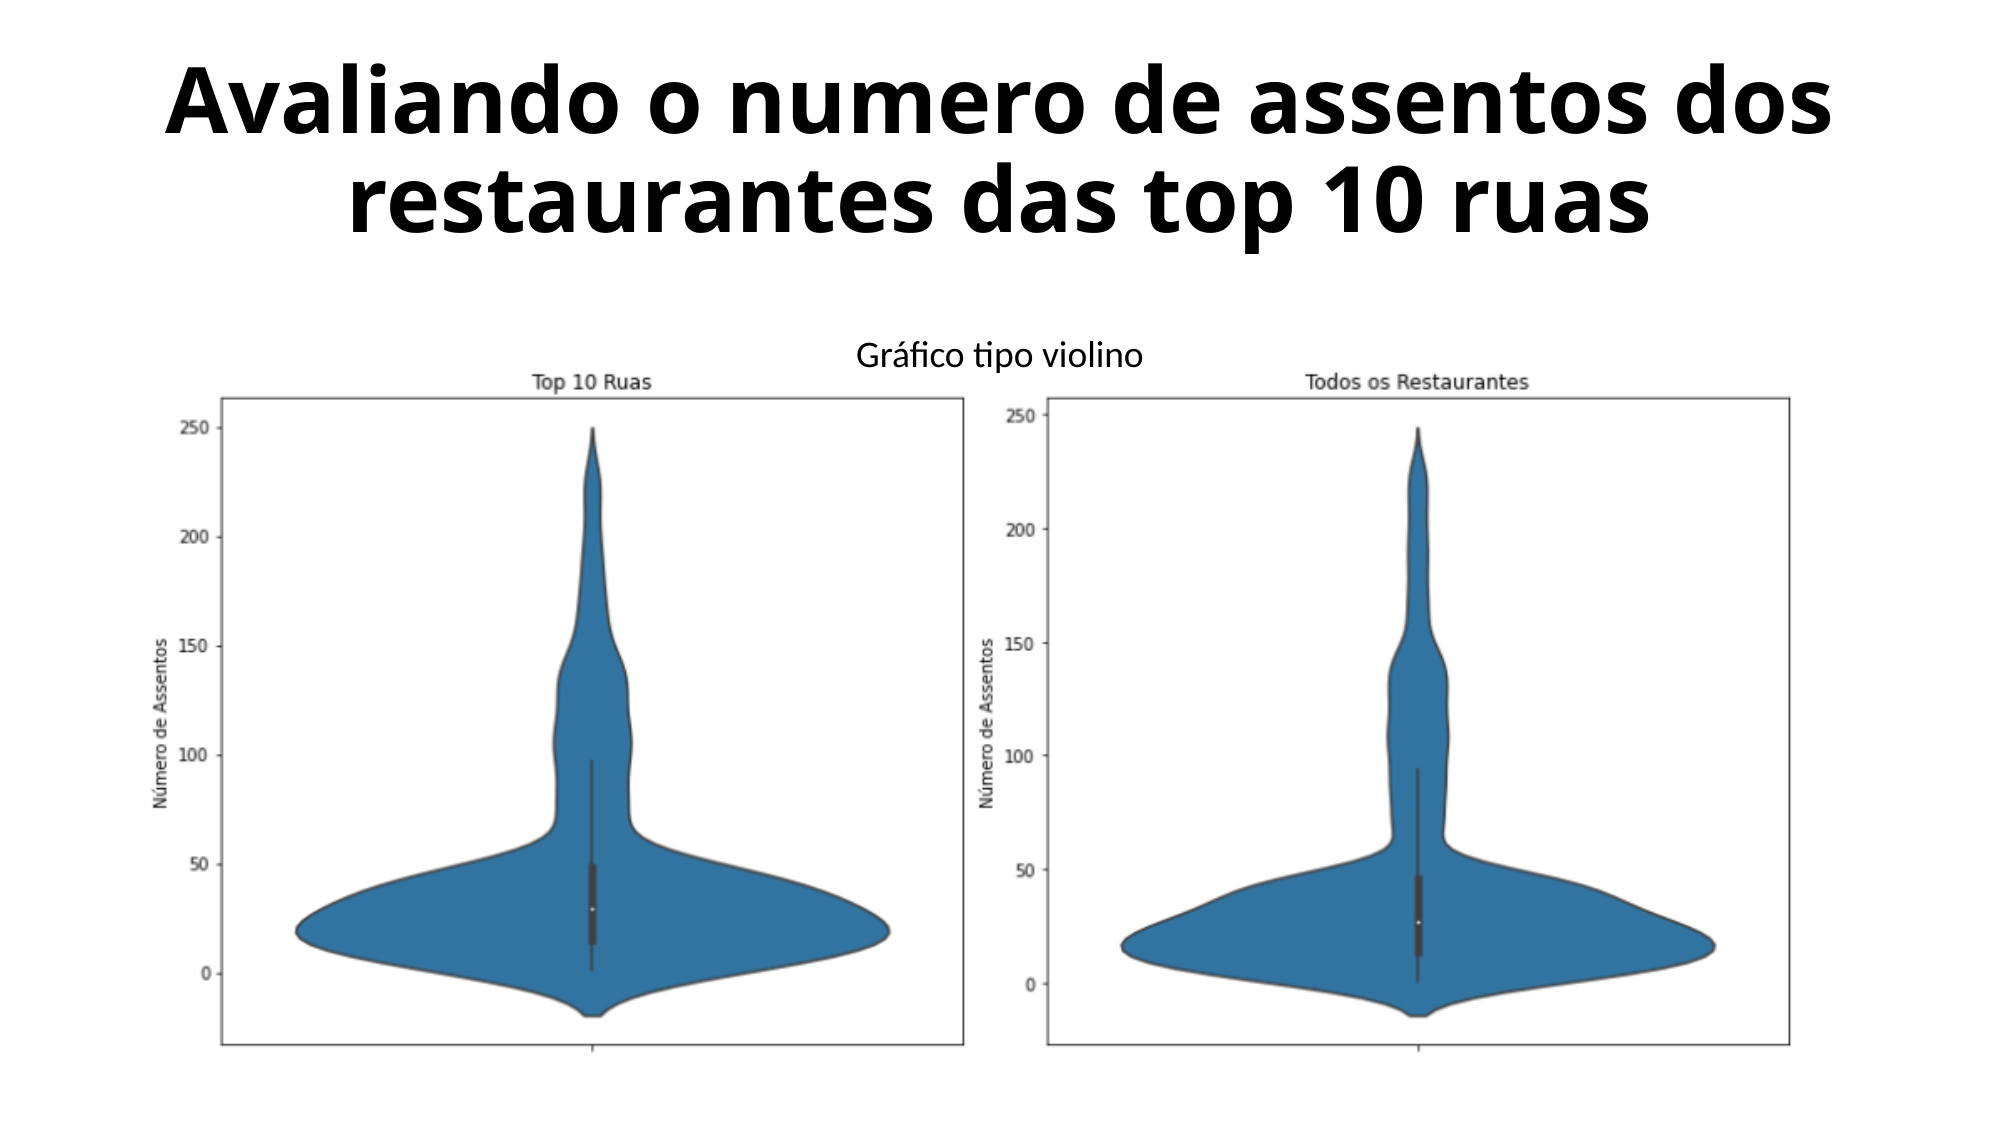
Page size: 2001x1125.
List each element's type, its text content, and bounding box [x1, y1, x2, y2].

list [125, 353, 1819, 1066]
title Avaliando o numero de assentos dos restaurantes das top 10 ruas [137, 44, 1863, 262]
text_box Gráfico tipo violino [464, 322, 1536, 353]
